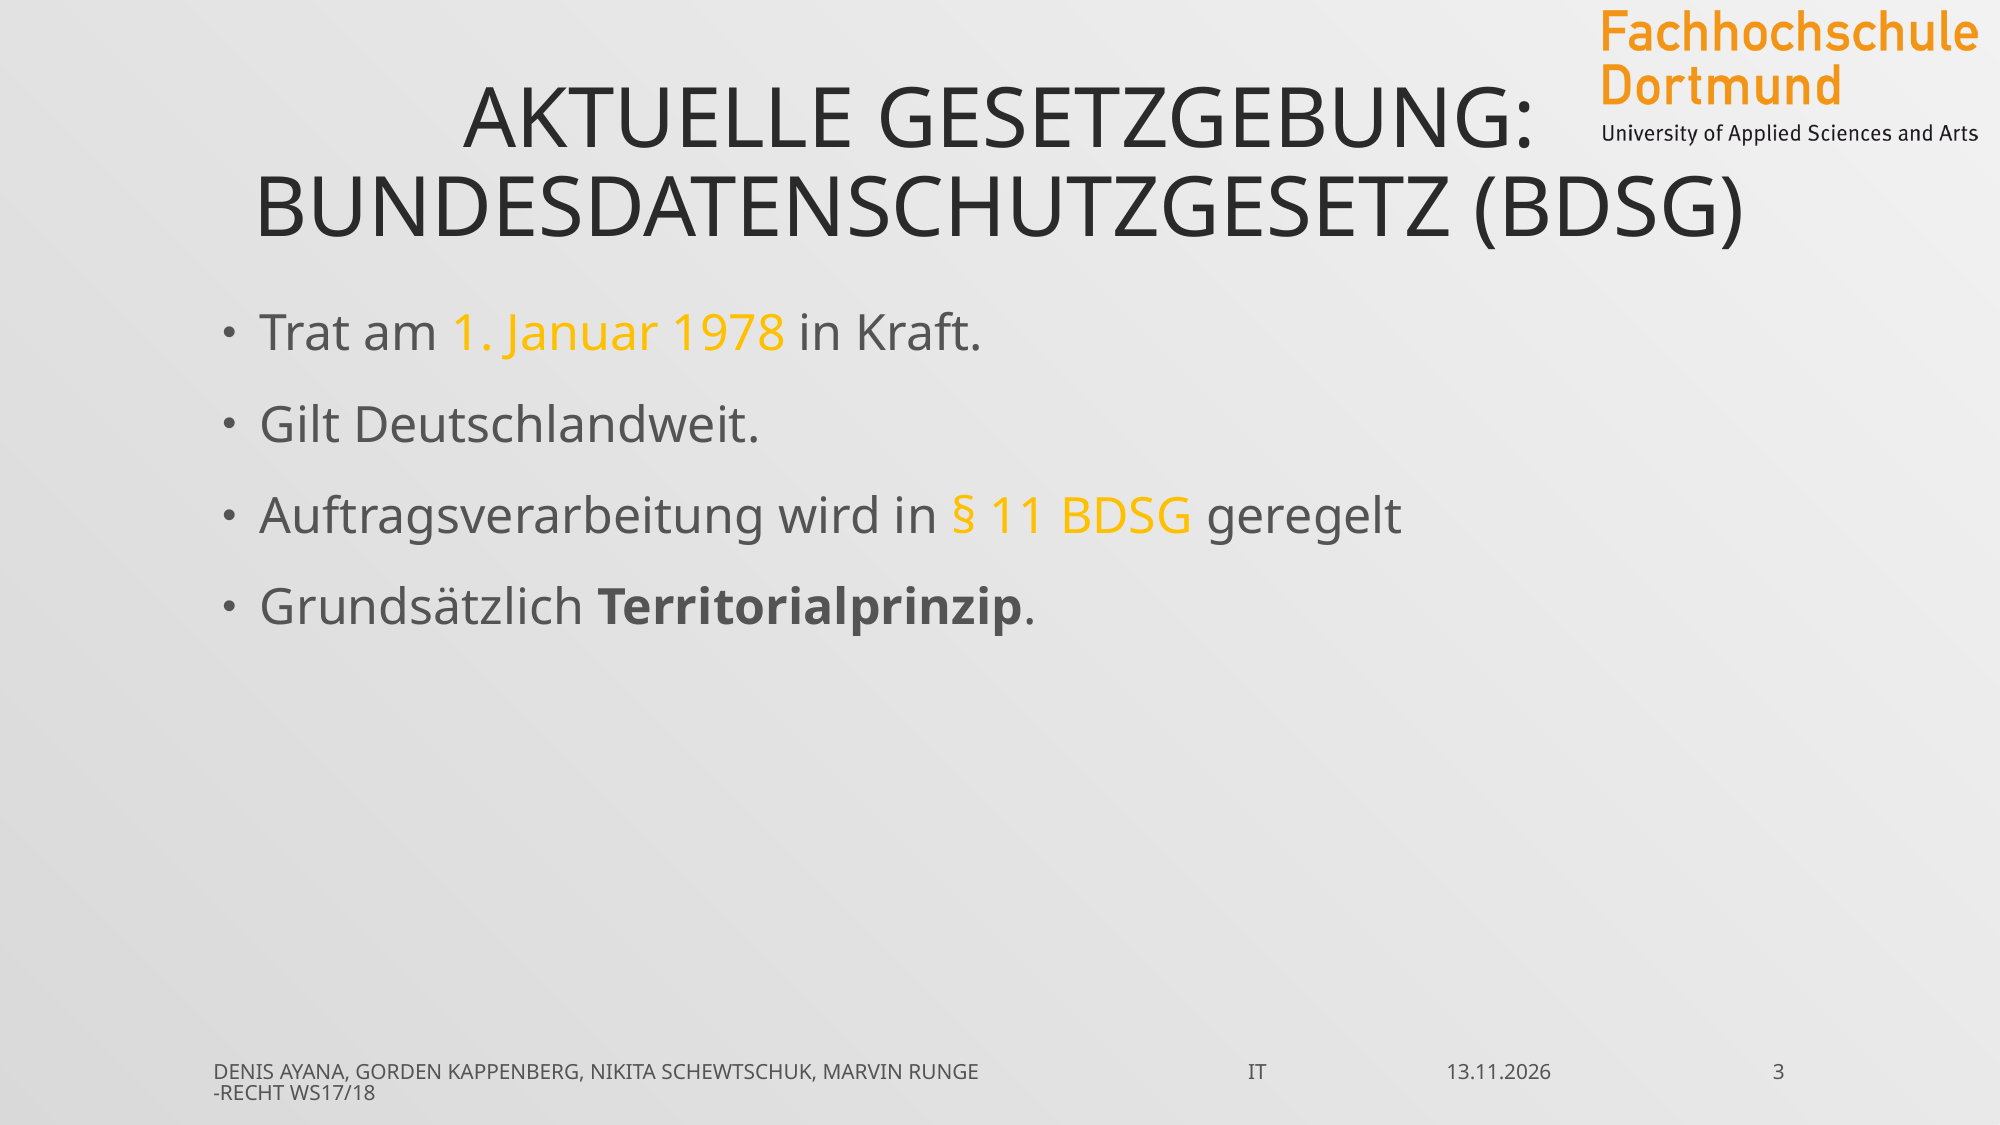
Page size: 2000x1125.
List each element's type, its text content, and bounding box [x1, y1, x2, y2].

picture [1598, 6, 1981, 150]
list Trat am 1. Januar 1978 in Kraft. Gilt Deutschlandweit. Auftragsverarbeitung wird in § 11 BDSG geregelt Grundsätzlich Territorialprinzip. [199, 299, 1800, 1013]
footer Denis Ayana, Gorden Kappenberg, Nikita Schewtschuk, Marvin Runge IT-Recht WS17/18 [198, 1057, 1288, 1088]
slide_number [1337, 1057, 1567, 1088]
title Aktuelle Gesetzgebung: Bundesdatenschutzgesetz (BDSG) [199, 45, 1800, 263]
slide_number 3 [1612, 1057, 1800, 1088]
